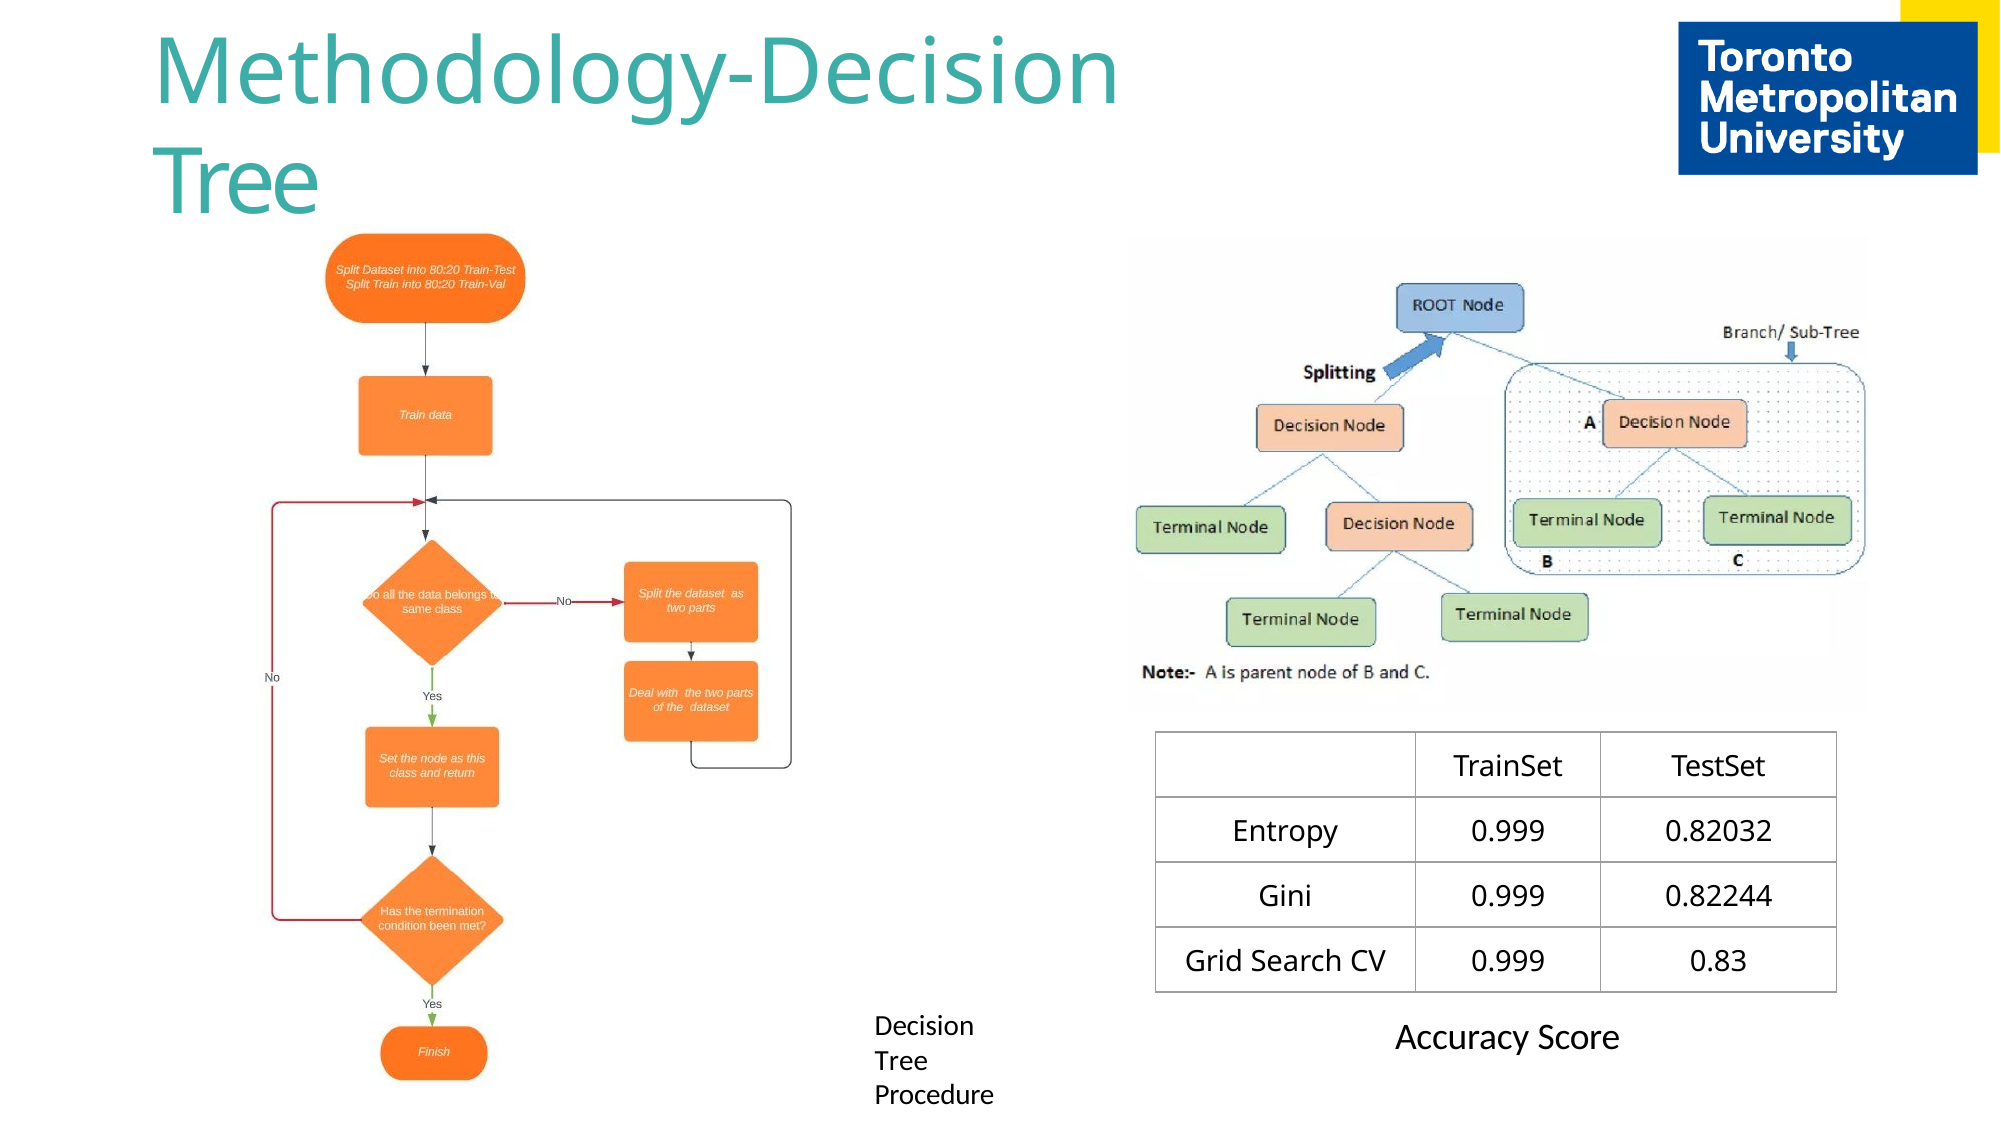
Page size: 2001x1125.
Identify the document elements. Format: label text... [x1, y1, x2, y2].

table_cell Entropy [1156, 798, 1415, 861]
table_cell 0.999 [1416, 928, 1600, 991]
table_cell 0.82244 [1601, 863, 1836, 926]
table_cell 0.82032 [1601, 798, 1836, 861]
table_cell 0.999 [1416, 863, 1600, 926]
text_box Accuracy Score [1392, 1010, 1626, 1058]
picture [1127, 235, 1869, 711]
table_cell 0.999 [1416, 798, 1600, 861]
table_cell 0.83 [1601, 928, 1836, 991]
title Methodology-Decision Tree [150, 9, 1251, 232]
text_box Decision Tree Procedure [872, 1003, 1035, 1111]
table_header [1156, 733, 1415, 796]
picture [258, 225, 793, 1087]
table_header TrainSet [1416, 733, 1600, 796]
picture [1678, 0, 2000, 175]
table_header TestSet [1601, 733, 1836, 796]
table_cell Gini [1156, 863, 1415, 926]
table_cell Grid Search CV [1156, 928, 1415, 991]
